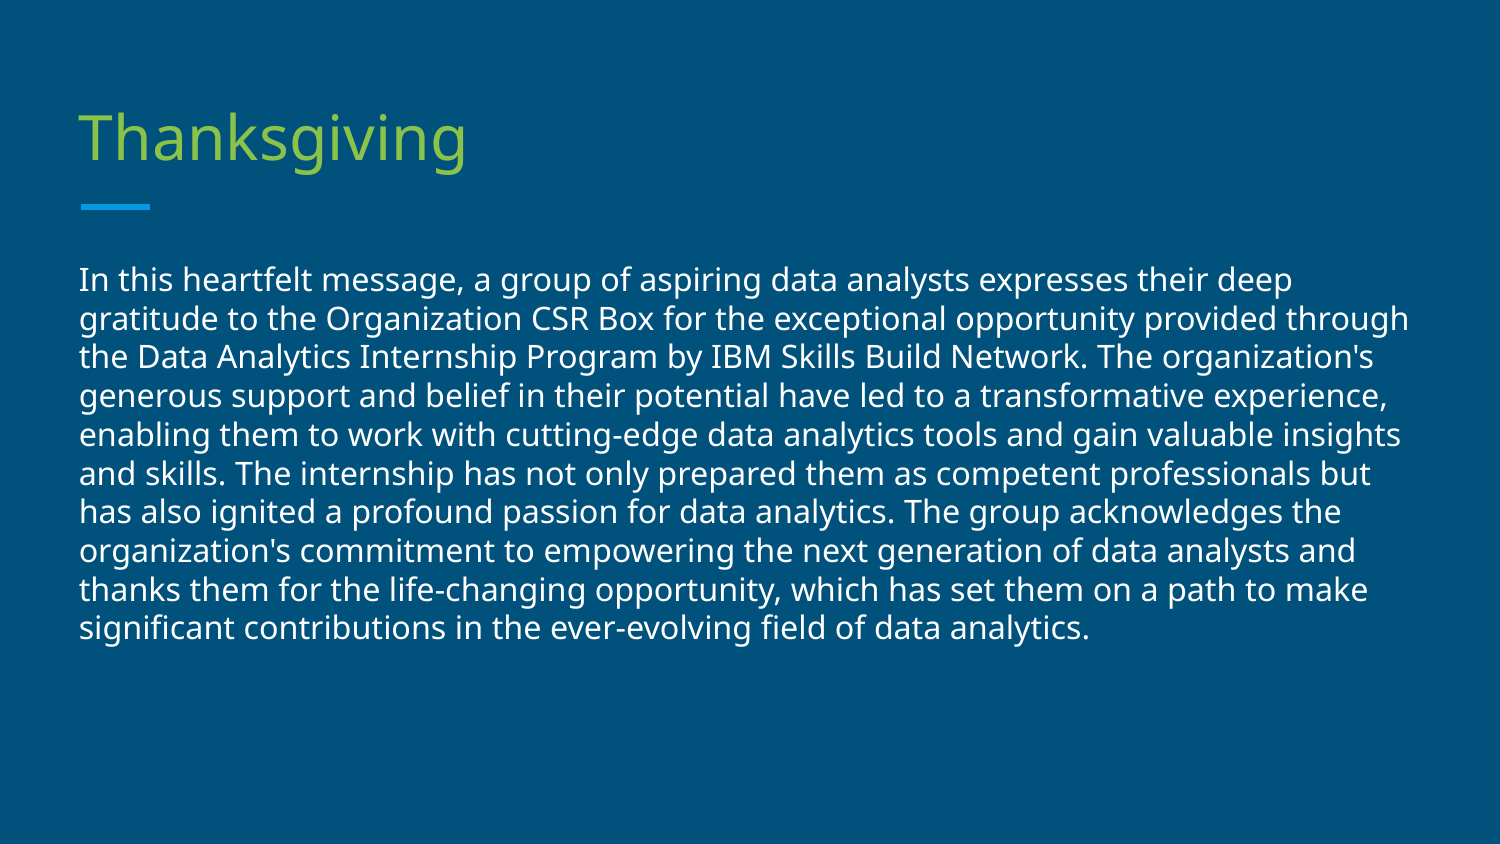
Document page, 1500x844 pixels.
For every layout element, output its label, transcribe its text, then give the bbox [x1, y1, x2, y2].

list In this heartfelt message, a group of aspiring data analysts expresses their deep gratitude to the Organization CSR Box for the exceptional opportunity provided through the Data Analytics Internship Program by IBM Skills Build Network. The organization's generous support and belief in their potential have led to a transformative experience, enabling them to work with cutting-edge data analytics tools and gain valuable insights and skills. The internship has not only prepared them as competent professionals but has also ignited a profound passion for data analytics. The group acknowledges the organization's commitment to empowering the next generation of data analysts and thanks them for the life-changing opportunity, which has set them on a path to make significant contributions in the ever-evolving field of data analytics. [63, 244, 1437, 750]
title Thanksgiving [63, 75, 1437, 188]
